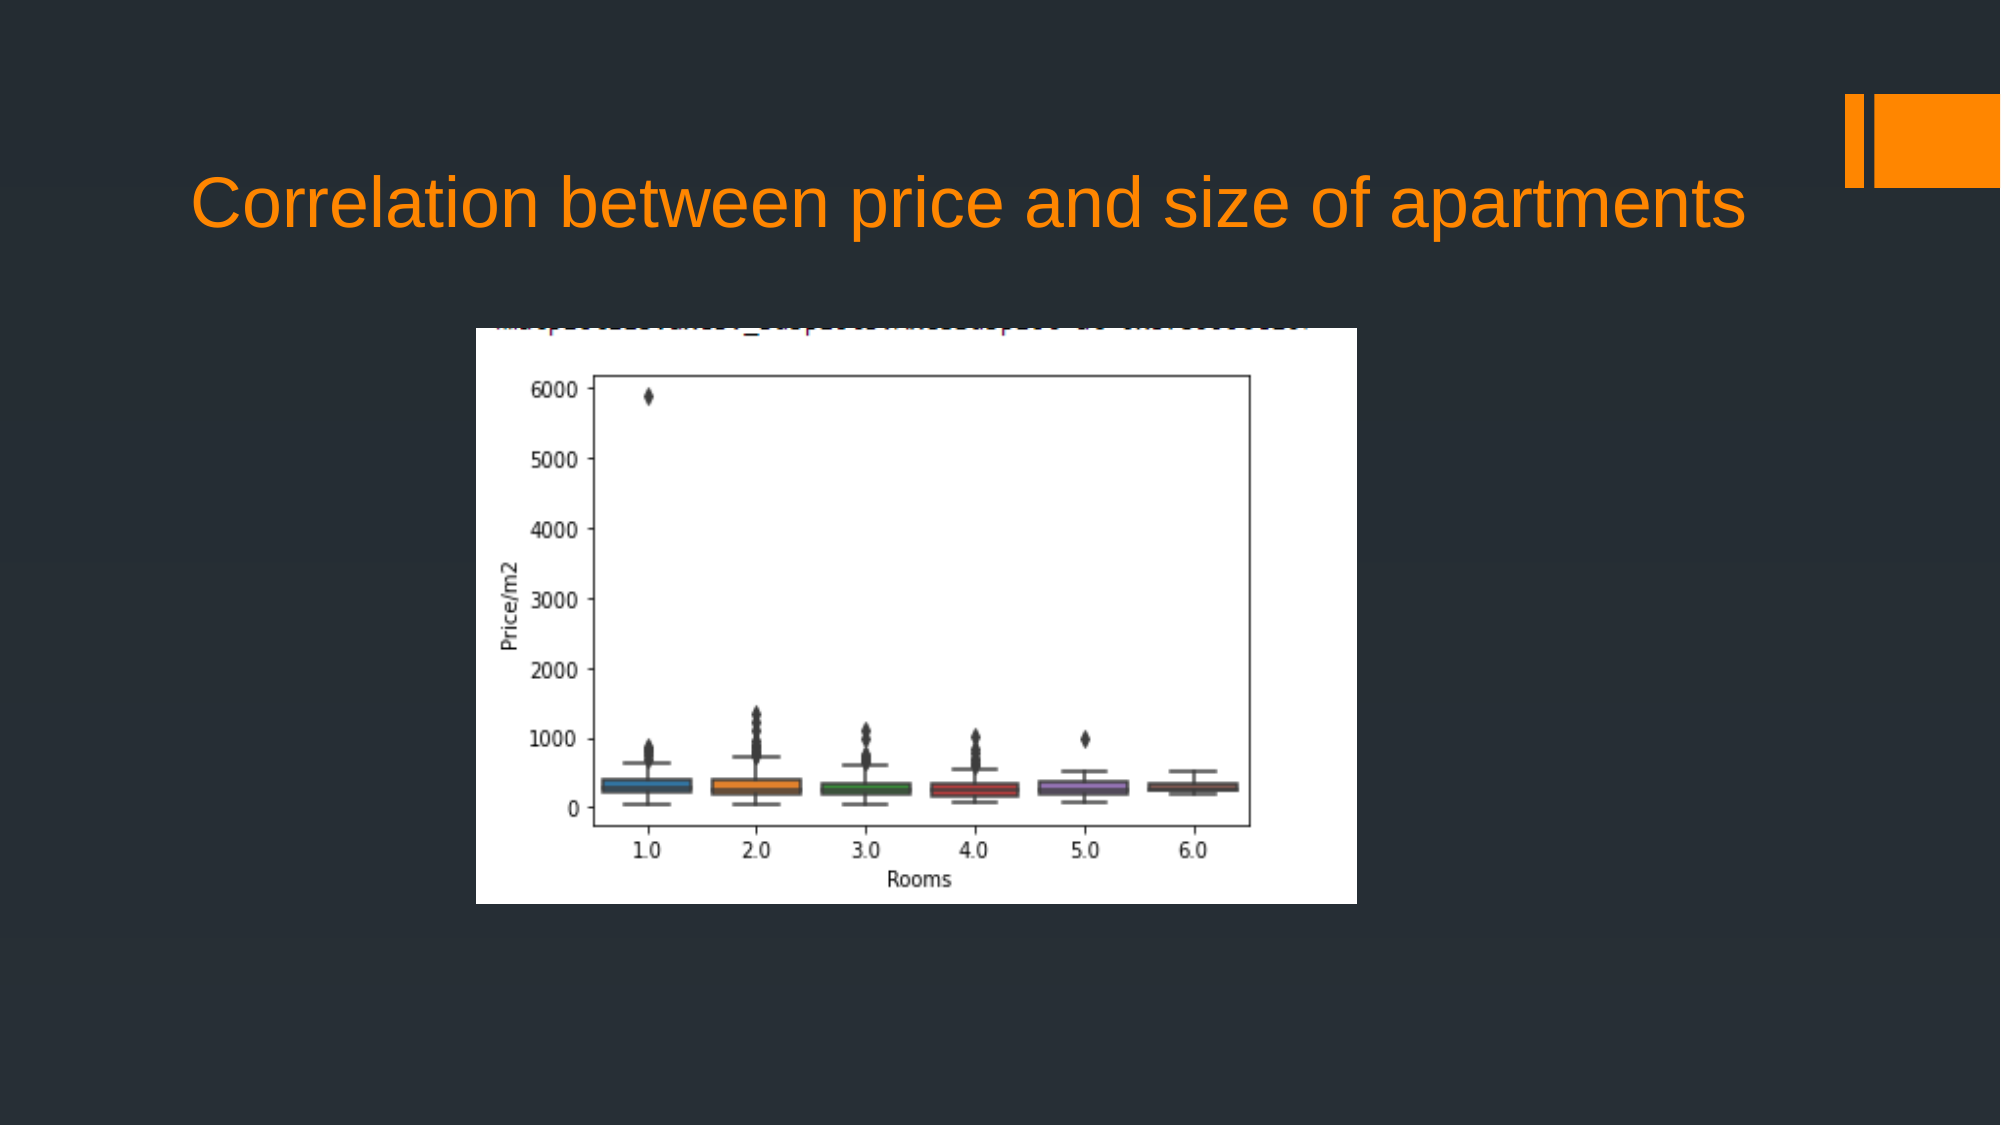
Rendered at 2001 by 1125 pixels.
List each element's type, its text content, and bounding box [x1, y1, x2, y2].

picture [475, 327, 1357, 905]
title Correlation between price and size of apartments [175, 145, 1776, 336]
